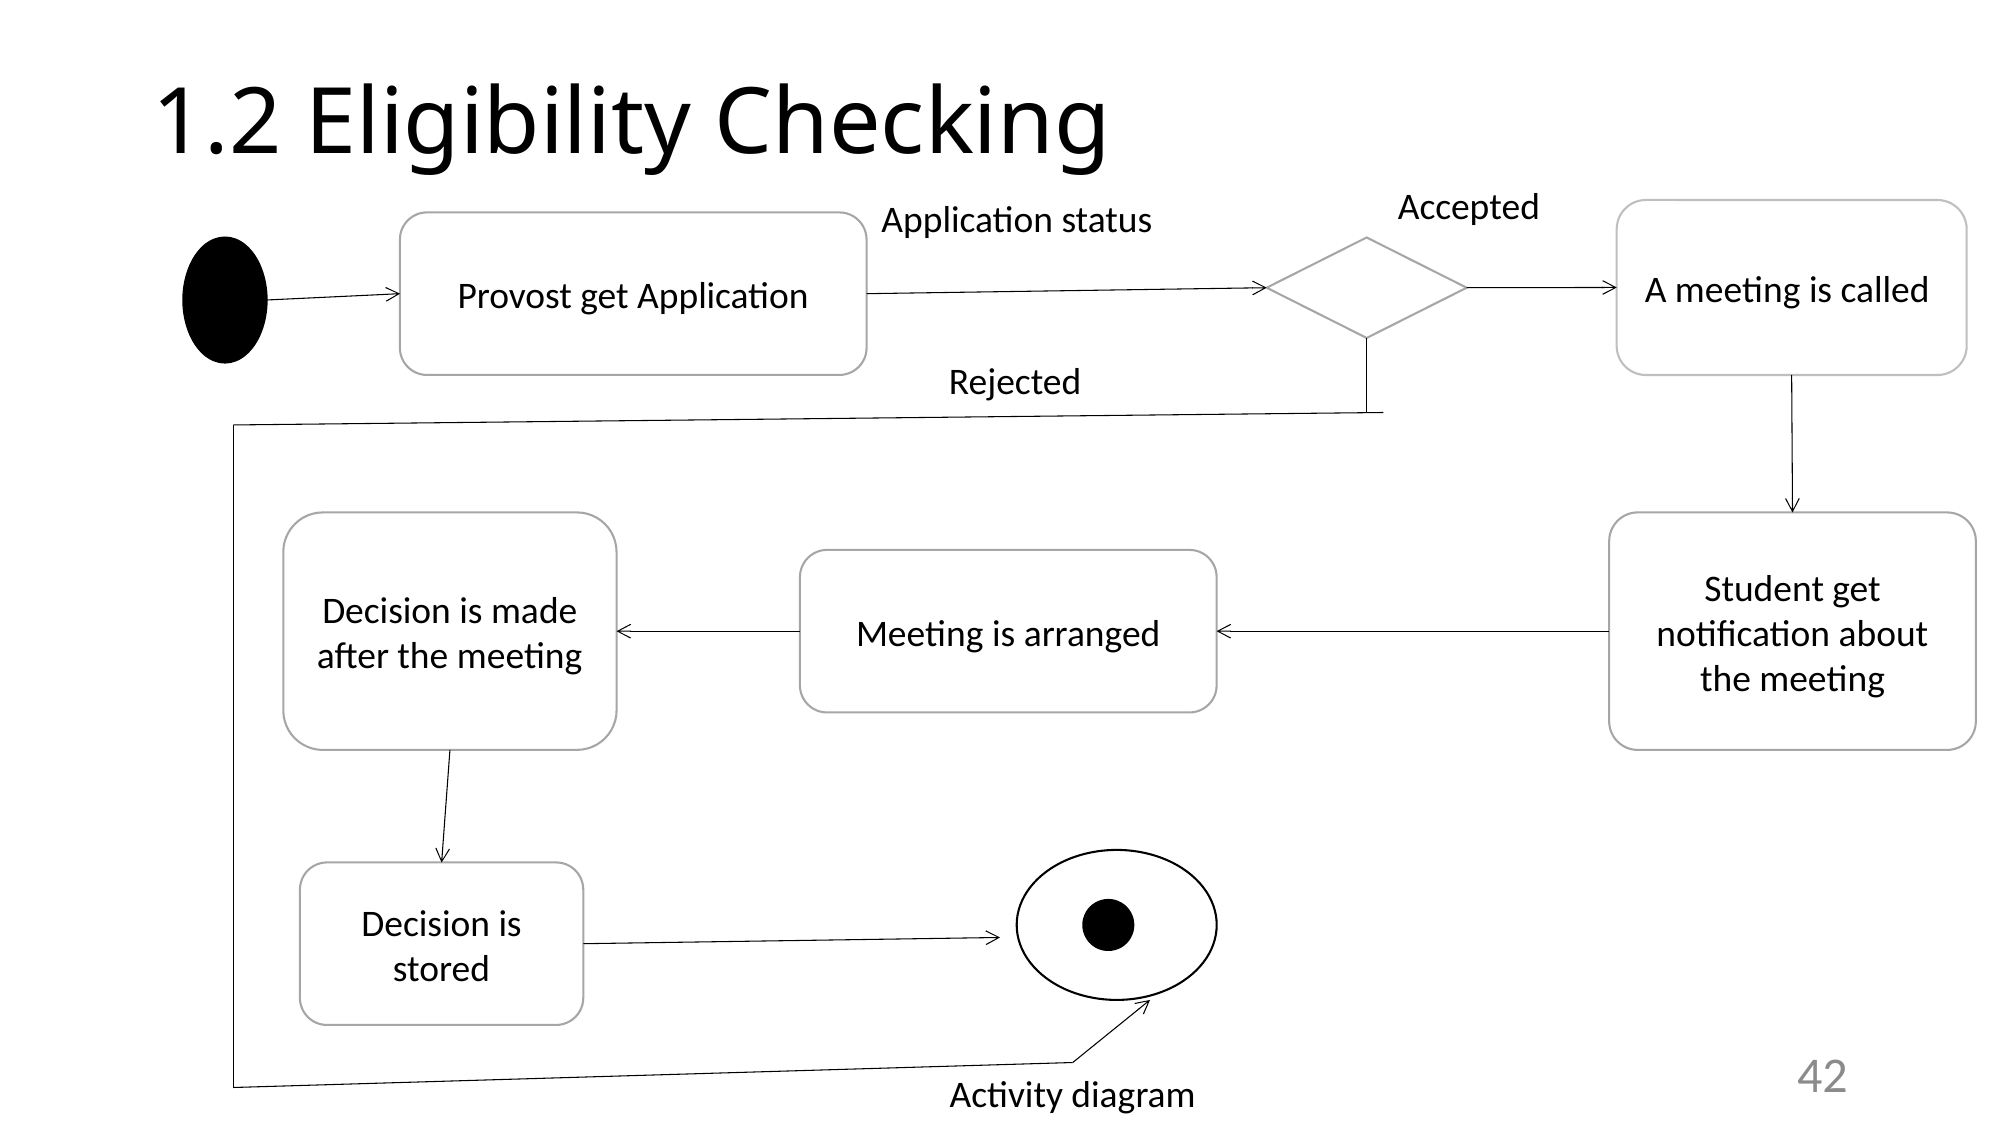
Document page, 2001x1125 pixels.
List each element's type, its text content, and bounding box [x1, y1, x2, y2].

text_box Accepted [1383, 174, 1683, 235]
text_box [441, 749, 450, 863]
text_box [583, 937, 1000, 944]
text_box Rejected [934, 349, 1097, 410]
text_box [233, 412, 1384, 425]
text_box [1082, 898, 1135, 951]
text_box Provost get Application [398, 211, 868, 376]
text_box [182, 236, 268, 364]
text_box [233, 1062, 1073, 1088]
slide_number 42 [1412, 1042, 1863, 1103]
title 1.2 Eligibility Checking [137, 14, 1863, 233]
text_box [866, 287, 1267, 294]
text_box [266, 293, 400, 300]
text_box Meeting is arranged [798, 548, 1218, 714]
text_box Decision is made after the meeting [282, 511, 618, 751]
text_box Activity diagram [934, 1062, 1211, 1123]
text_box Decision is stored [298, 861, 585, 1026]
text_box A meeting is called [1615, 198, 1968, 377]
text_box [1266, 236, 1468, 339]
text_box [1015, 848, 1218, 999]
text_box Student get notification about the meeting [1608, 511, 1977, 751]
text_box Application status [866, 187, 1350, 248]
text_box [1072, 999, 1150, 1063]
